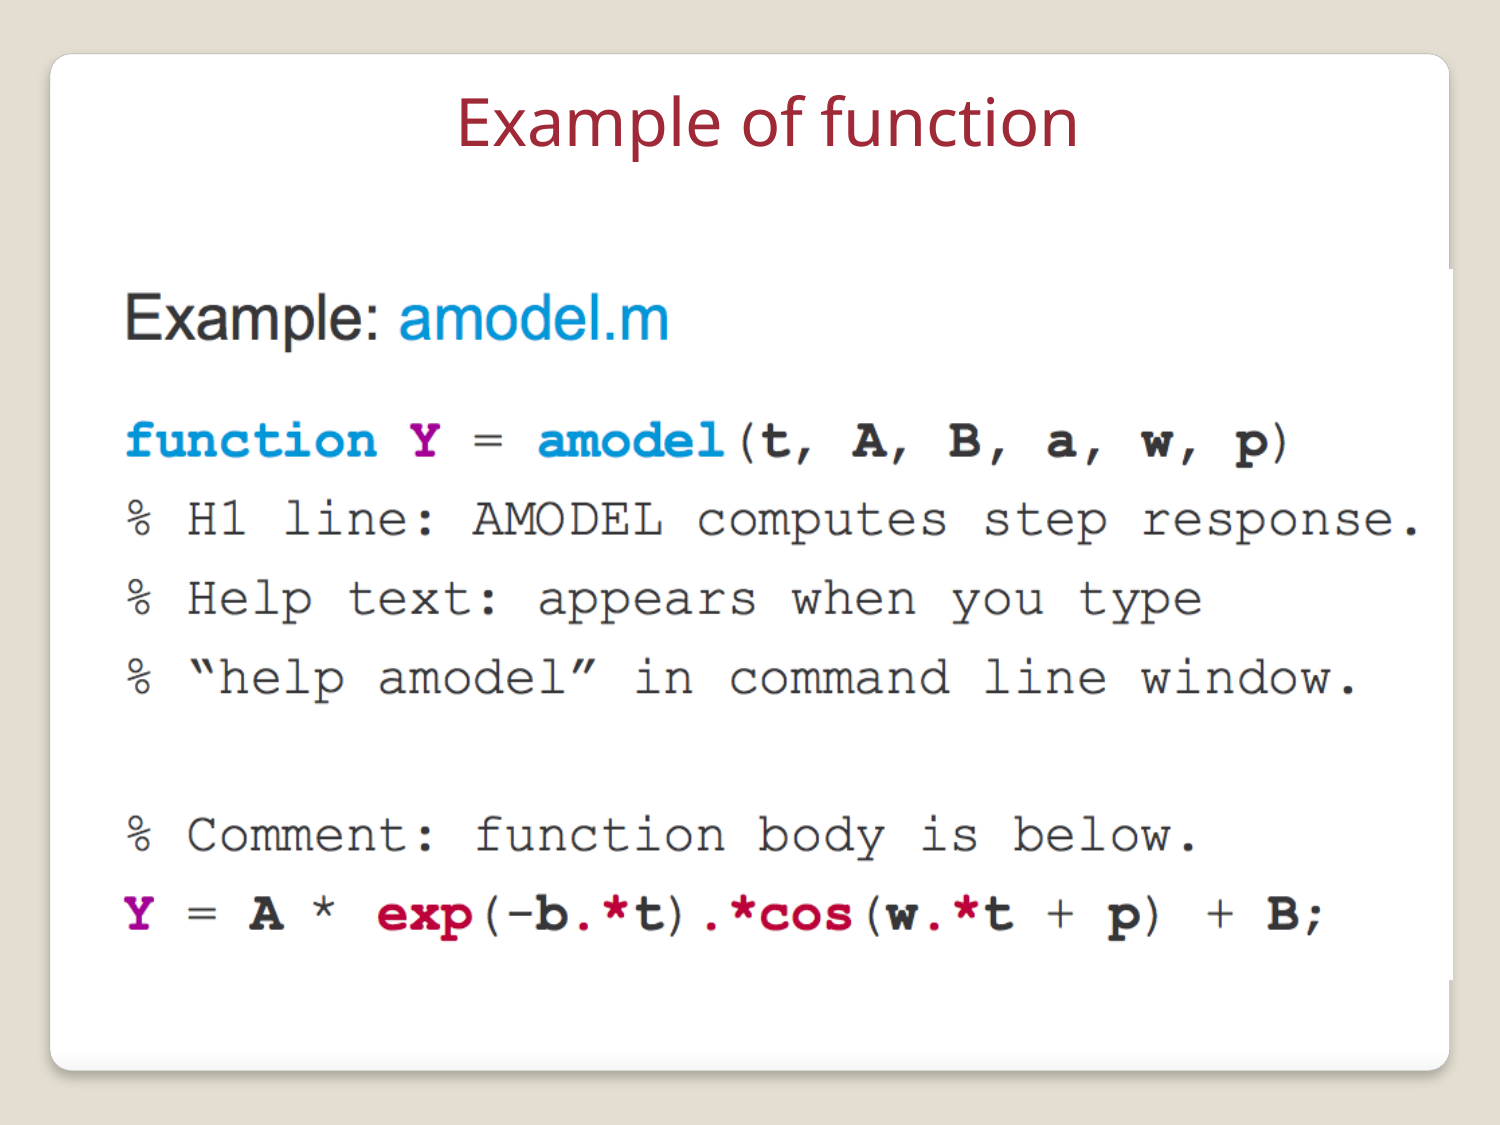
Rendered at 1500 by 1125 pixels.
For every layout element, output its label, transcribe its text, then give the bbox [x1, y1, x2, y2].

picture [103, 269, 1453, 980]
text_box Example of function [440, 72, 1097, 167]
